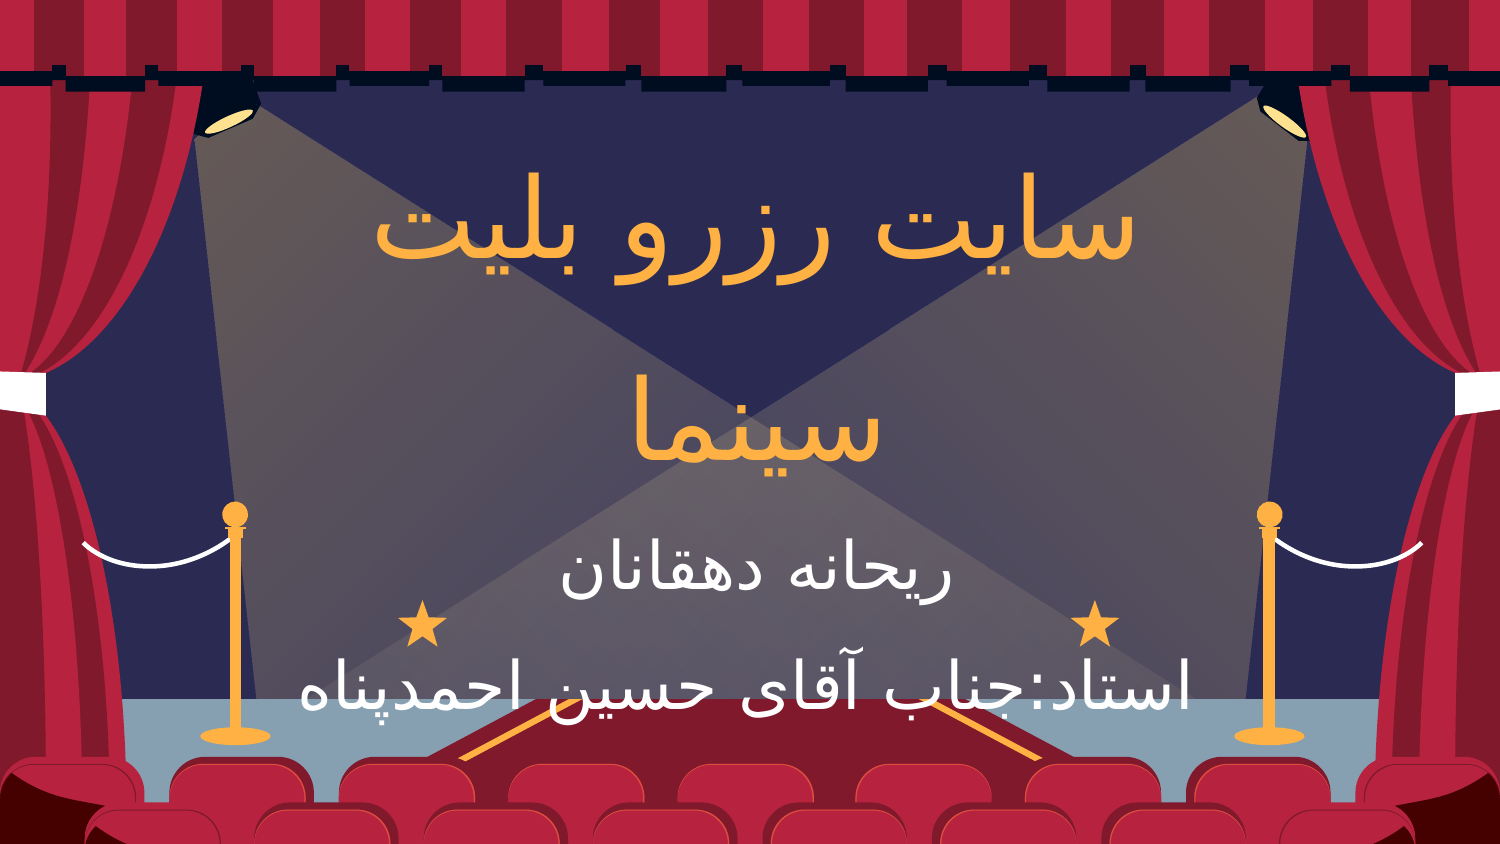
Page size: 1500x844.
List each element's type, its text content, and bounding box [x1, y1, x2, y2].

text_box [82, 501, 271, 746]
text_box [397, 600, 448, 647]
title سایت رزرو بلیت سینما ریحانه دهقانان استاد:جناب آقای حسین احمدپناه [281, 177, 1232, 624]
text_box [1234, 501, 1422, 746]
text_box [1070, 600, 1120, 647]
